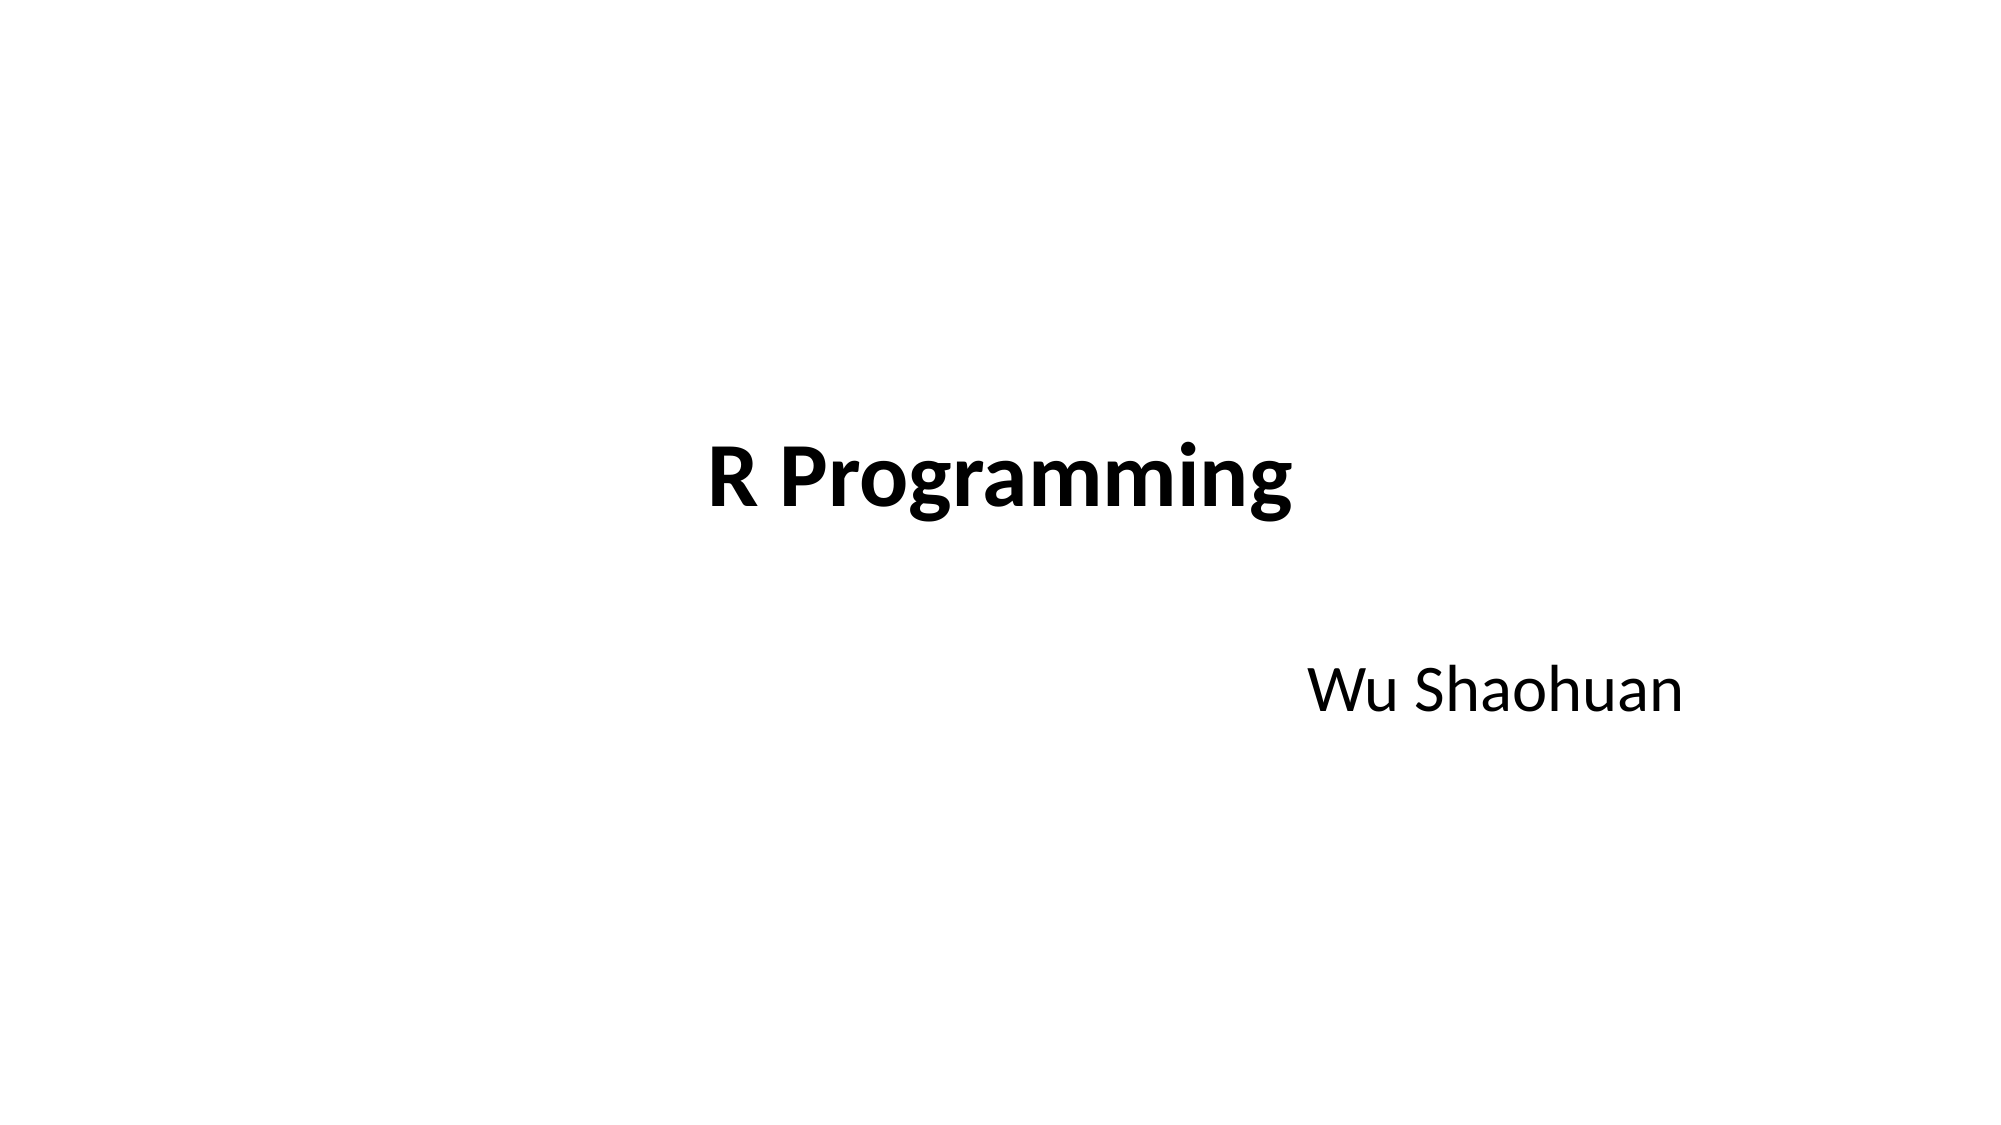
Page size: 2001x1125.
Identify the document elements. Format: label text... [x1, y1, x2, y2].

subtitle Wu Shaohuan [300, 637, 1700, 925]
title R Programming [150, 349, 1850, 591]
